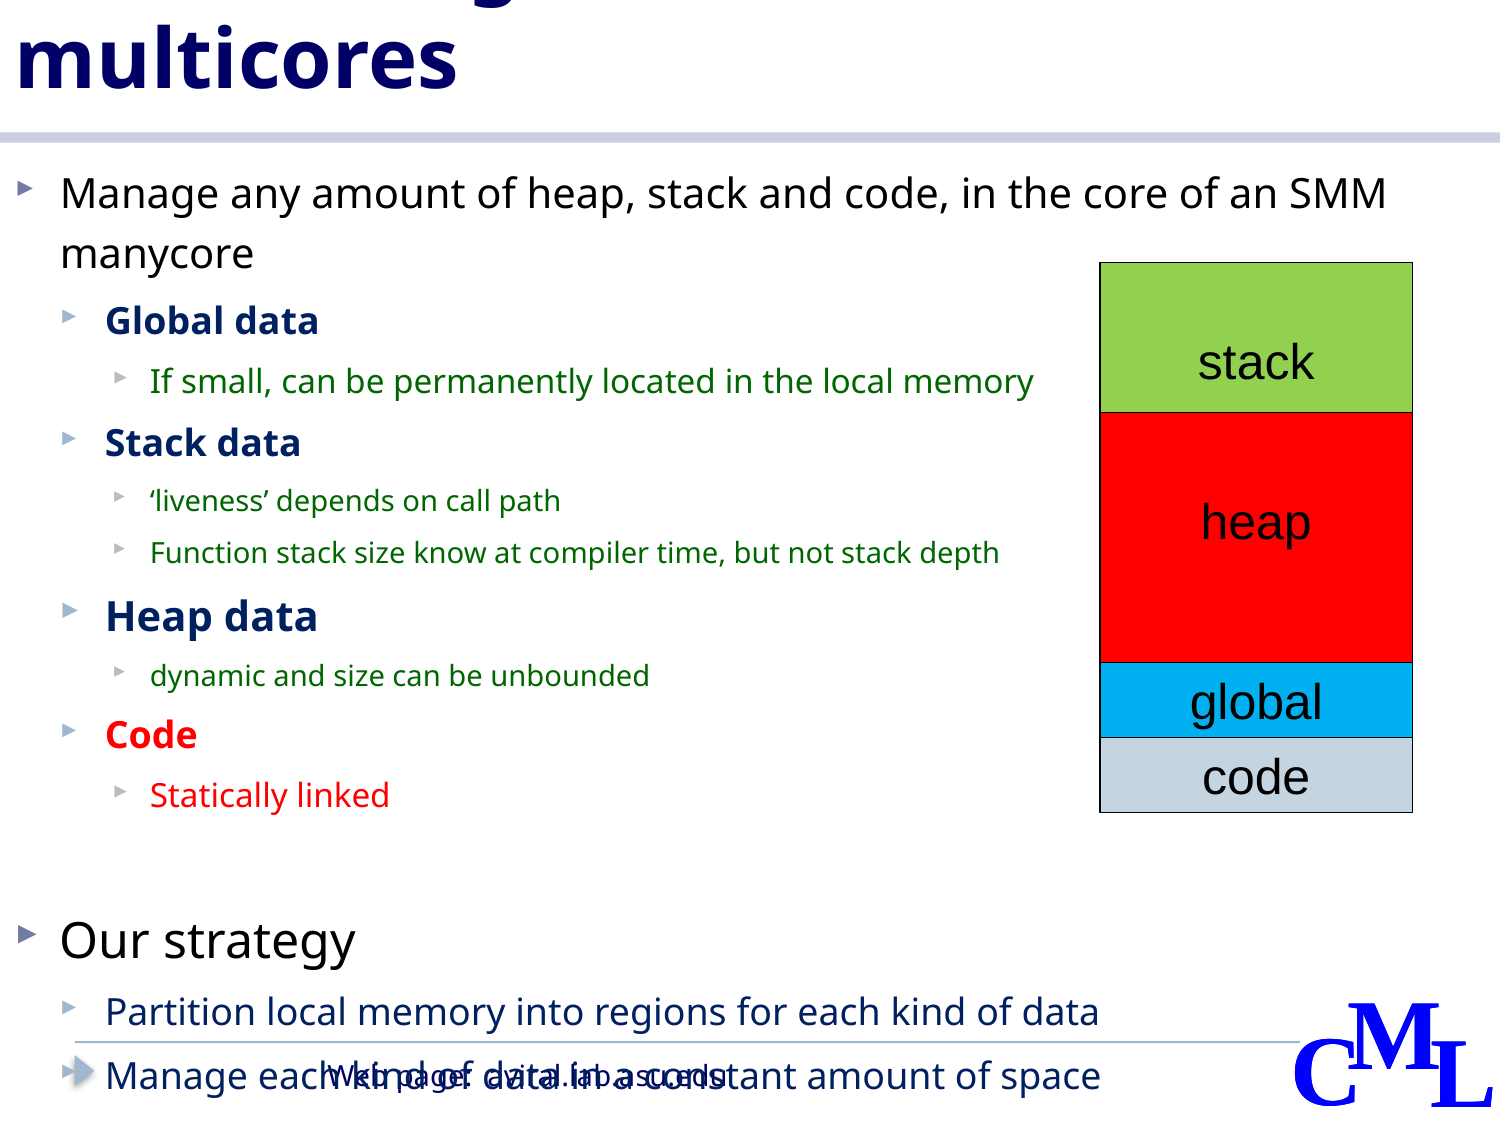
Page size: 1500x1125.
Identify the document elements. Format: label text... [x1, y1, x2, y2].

text_box stack [1099, 262, 1413, 413]
list Manage any amount of heap, stack and code, in the core of an SMM manycore Global data If small, can be permanently located in the local memory Stack data ‘liveness’ depends on call path Function stack size know at compiler time, but not stack depth Heap data dynamic and size can be unbounded Code Statically linked Our strategy Partition local memory into regions for each kind of data Manage each kind of data in a constant amount of space [0, 149, 1475, 1038]
title Data Management in SMM multicores [0, 0, 1500, 113]
text_box heap [1099, 413, 1413, 663]
text_box global [1099, 663, 1413, 738]
text_box code [1099, 738, 1413, 813]
